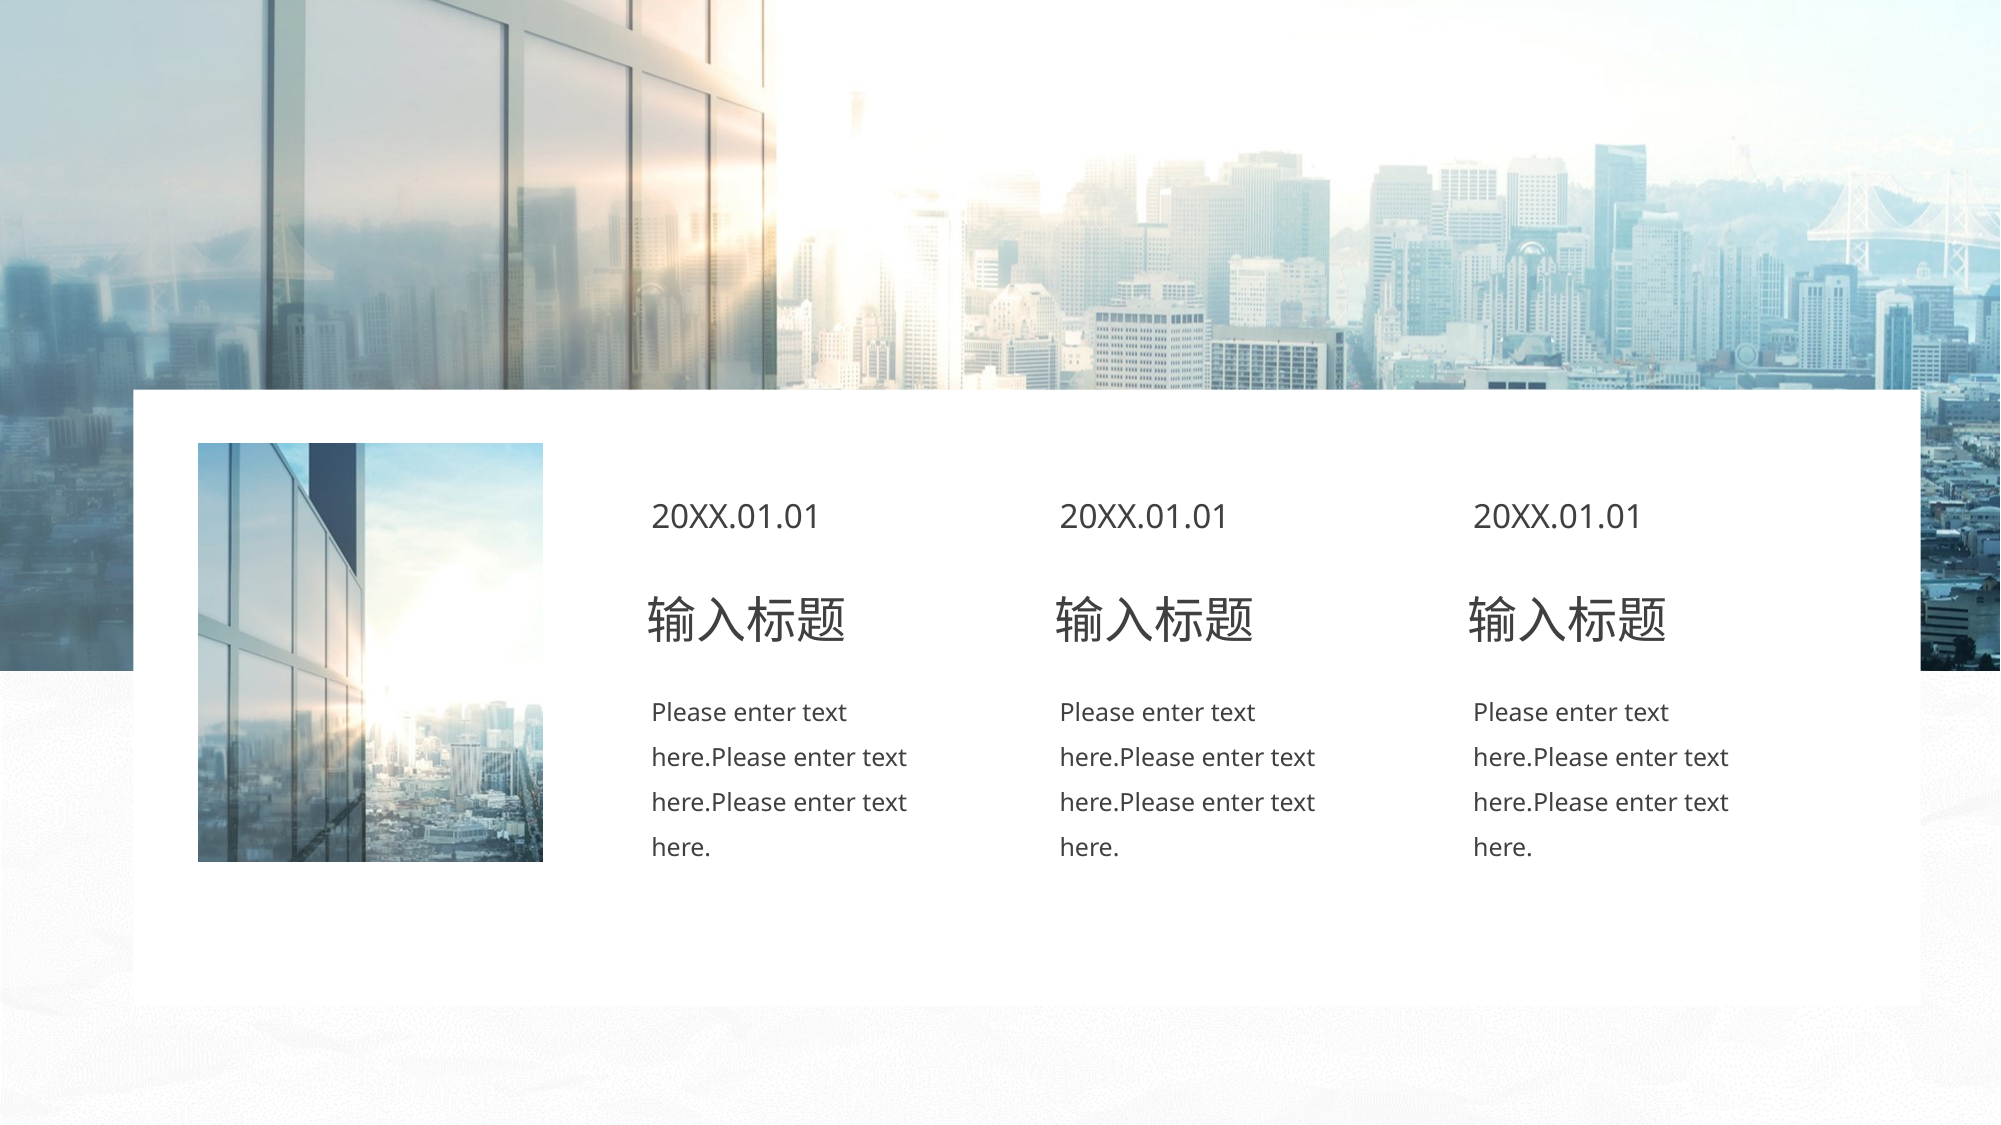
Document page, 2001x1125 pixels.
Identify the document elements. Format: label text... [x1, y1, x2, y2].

text_box Please enter text here.Please enter text here.Please enter text here. [1458, 674, 1783, 869]
text_box Please enter text here.Please enter text here.Please enter text here. [1044, 674, 1369, 869]
text_box [132, 671, 1922, 1007]
picture [0, 0, 2000, 862]
text_box Please enter text here.Please enter text here.Please enter text here. [636, 674, 961, 869]
